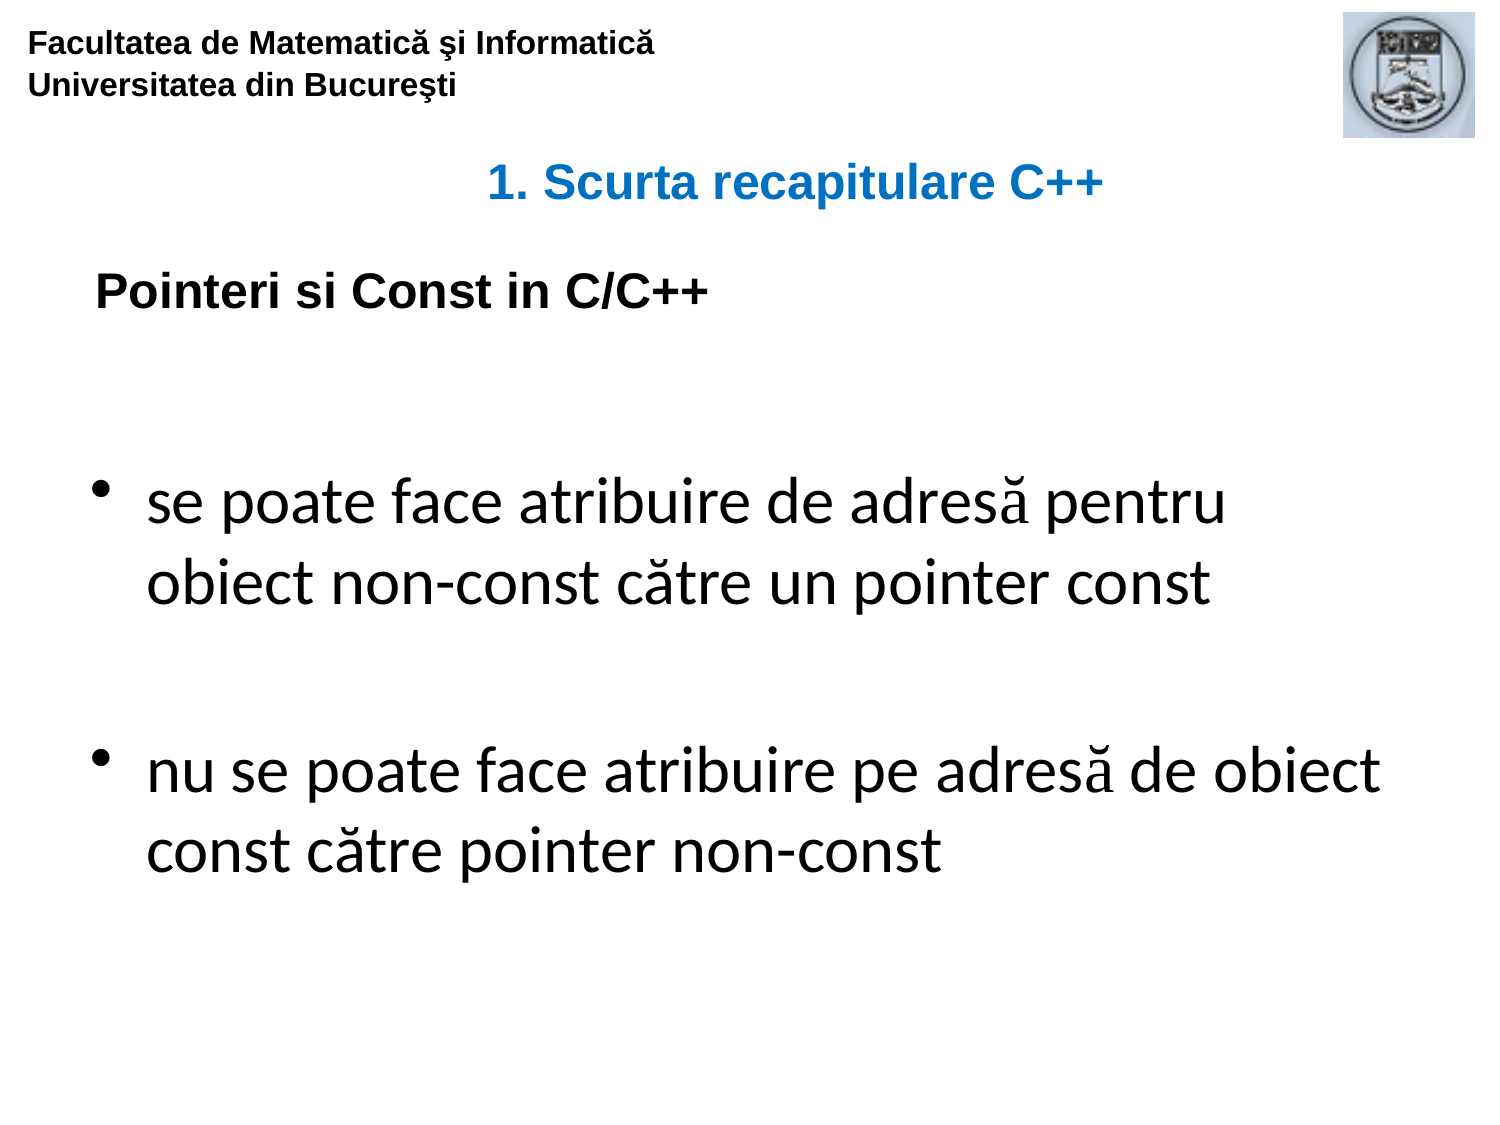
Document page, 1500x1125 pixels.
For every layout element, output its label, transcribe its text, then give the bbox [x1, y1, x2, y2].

text_box Facultatea de Matematică şi Informatică Universitatea din Bucureşti [12, 12, 763, 111]
text_box Pointeri si Const in C/C++ [82, 249, 813, 338]
text_box 1. Scurta recapitulare C++ [337, 112, 1138, 211]
list se poate face atribuire de adresă pentru obiect non-const către un pointer const nu se poate face atribuire pe adresă de obiect const către pointer non-const [74, 447, 1426, 913]
picture [1342, 12, 1475, 138]
